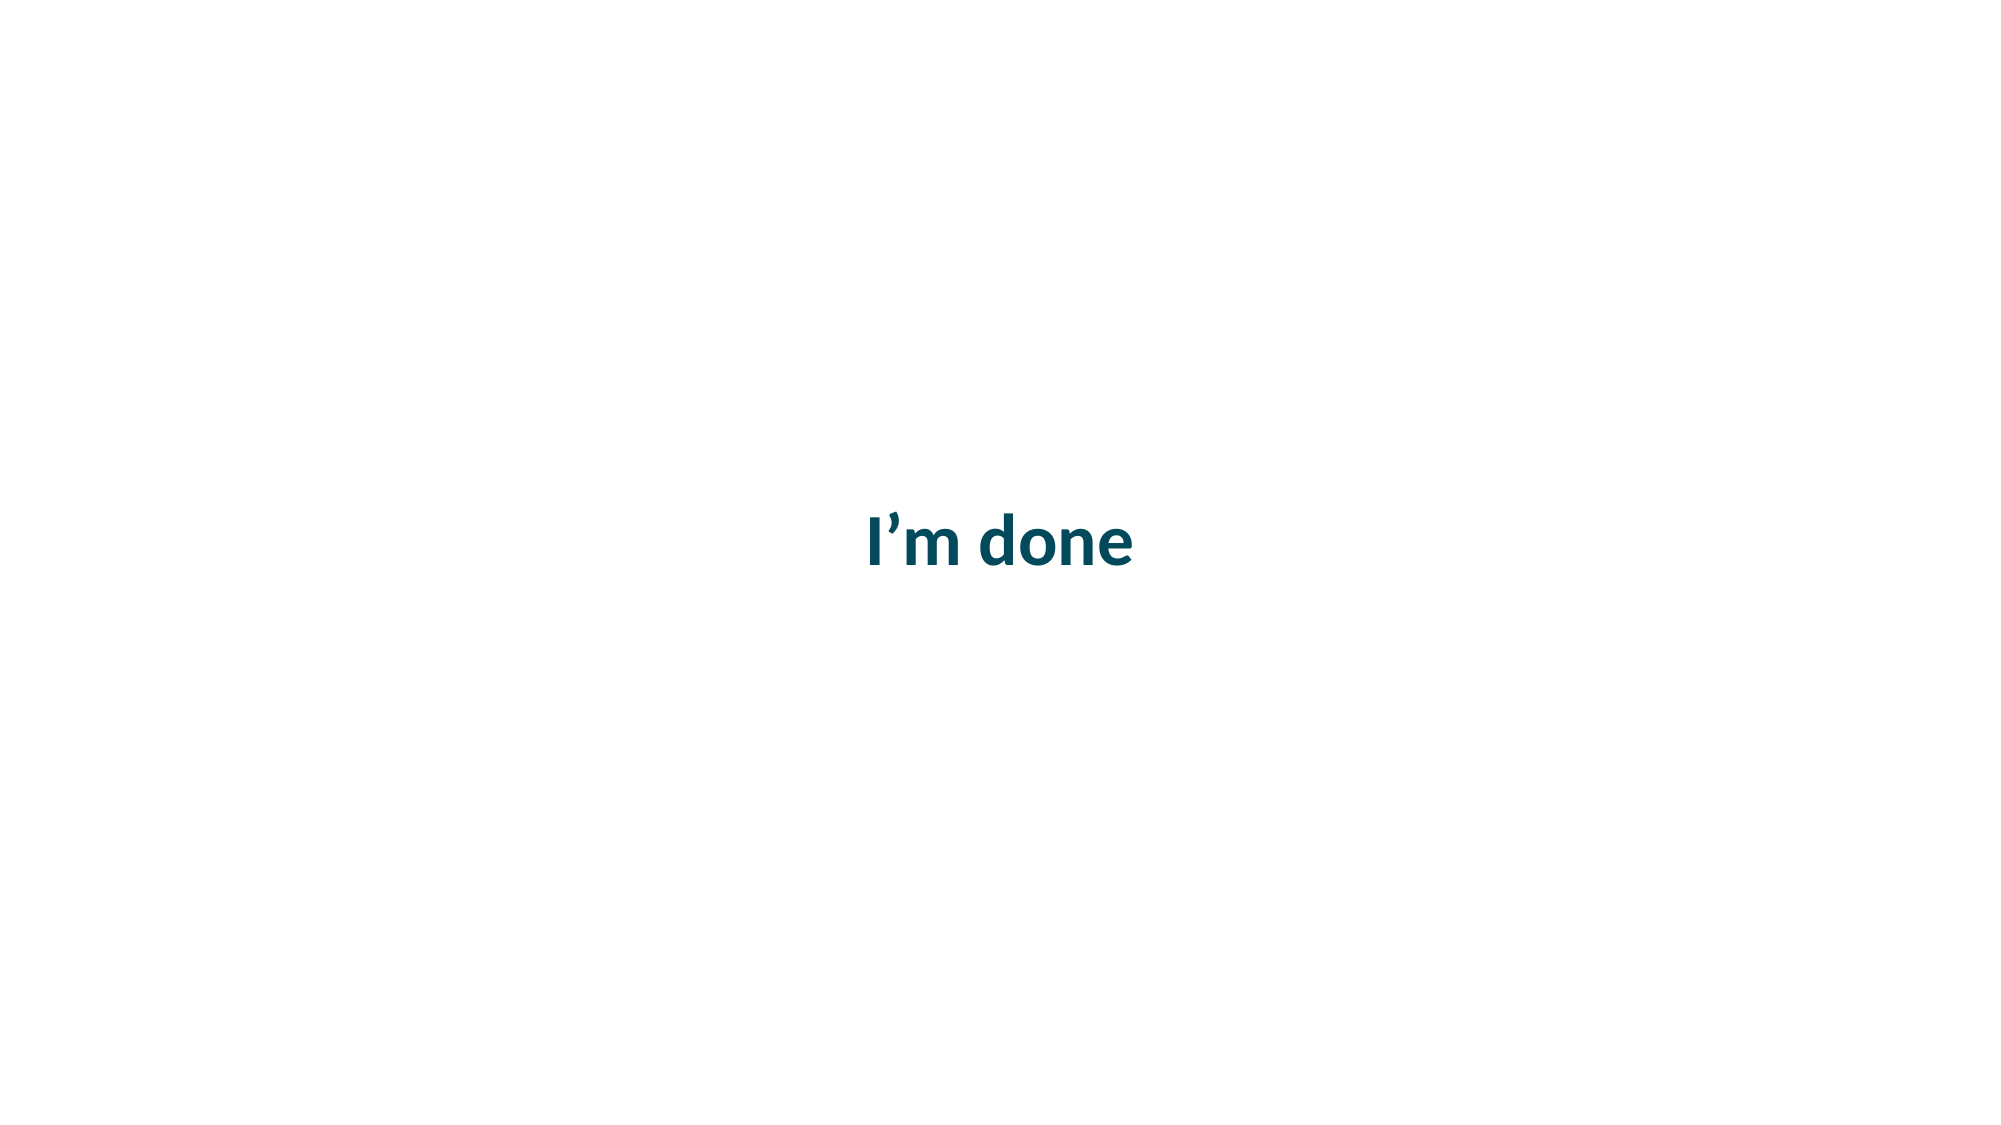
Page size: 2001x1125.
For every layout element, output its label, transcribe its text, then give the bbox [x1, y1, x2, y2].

title I’m done [99, 467, 1900, 605]
